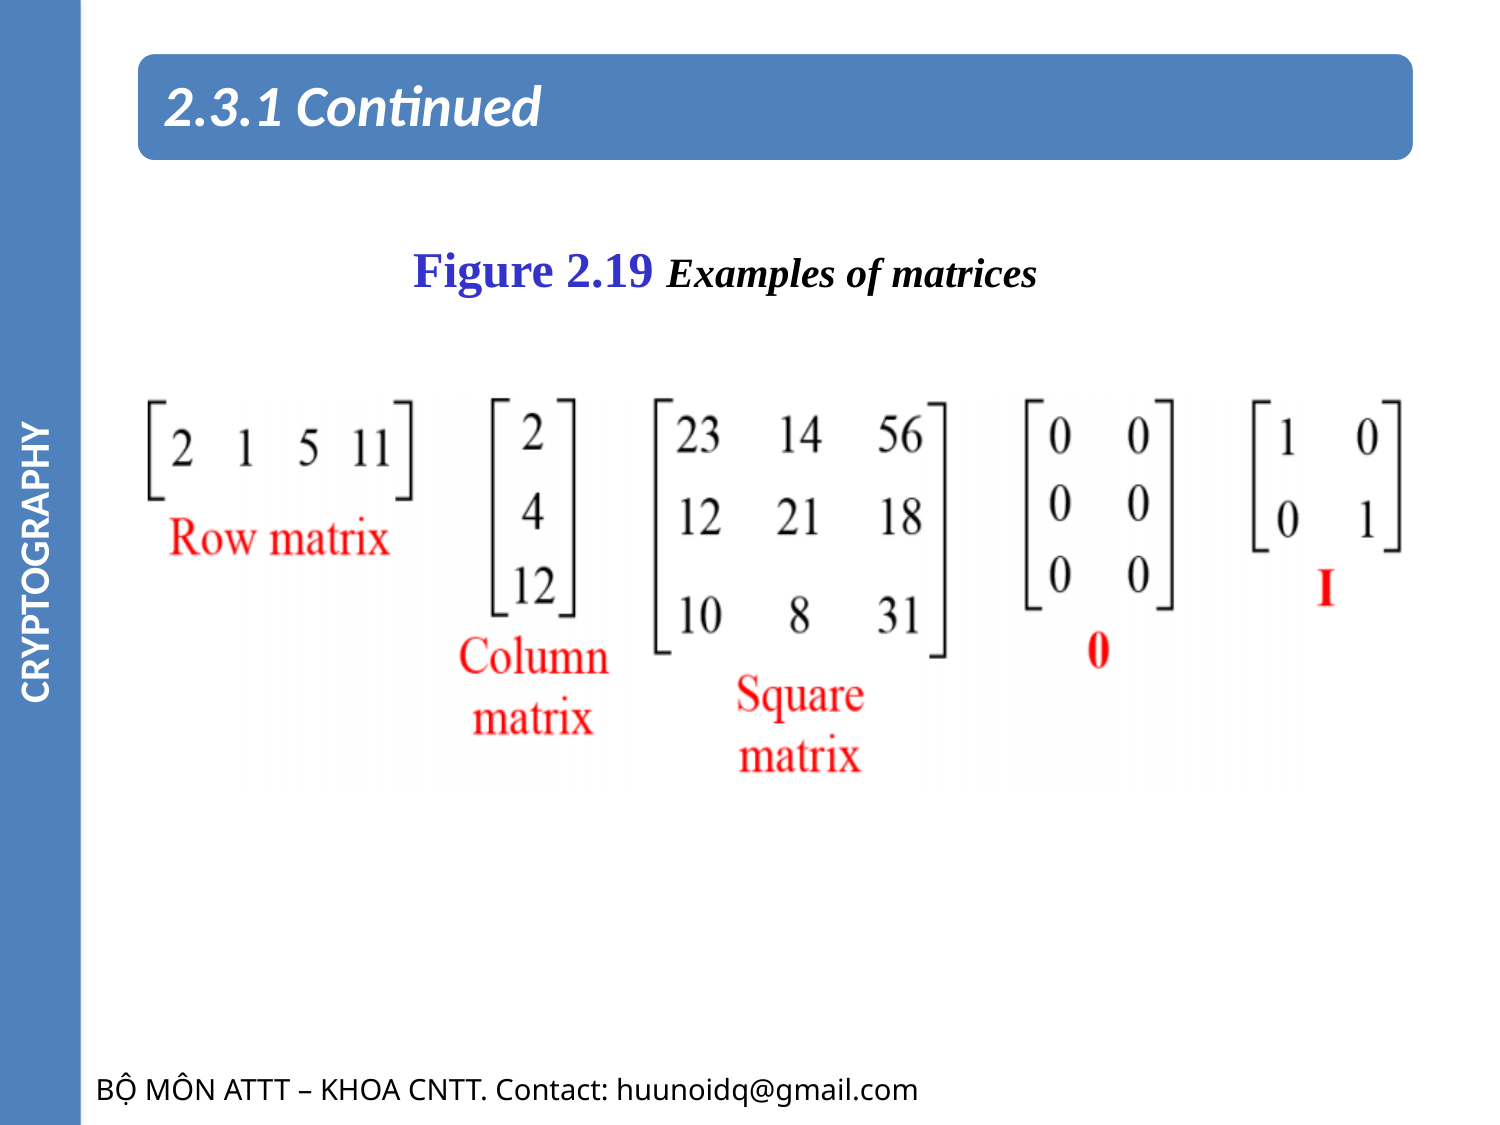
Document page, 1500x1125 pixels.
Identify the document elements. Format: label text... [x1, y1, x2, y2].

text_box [135, 50, 1416, 164]
text_box Figure 2.19 Examples of matrices [413, 237, 1203, 319]
picture [124, 367, 1426, 795]
text_box CRYPTOGRAPHY [0, 0, 84, 1125]
text_box BỘ MÔN ATTT – KHOA CNTT. Contact: huunoidq@gmail.com [80, 1064, 1500, 1115]
